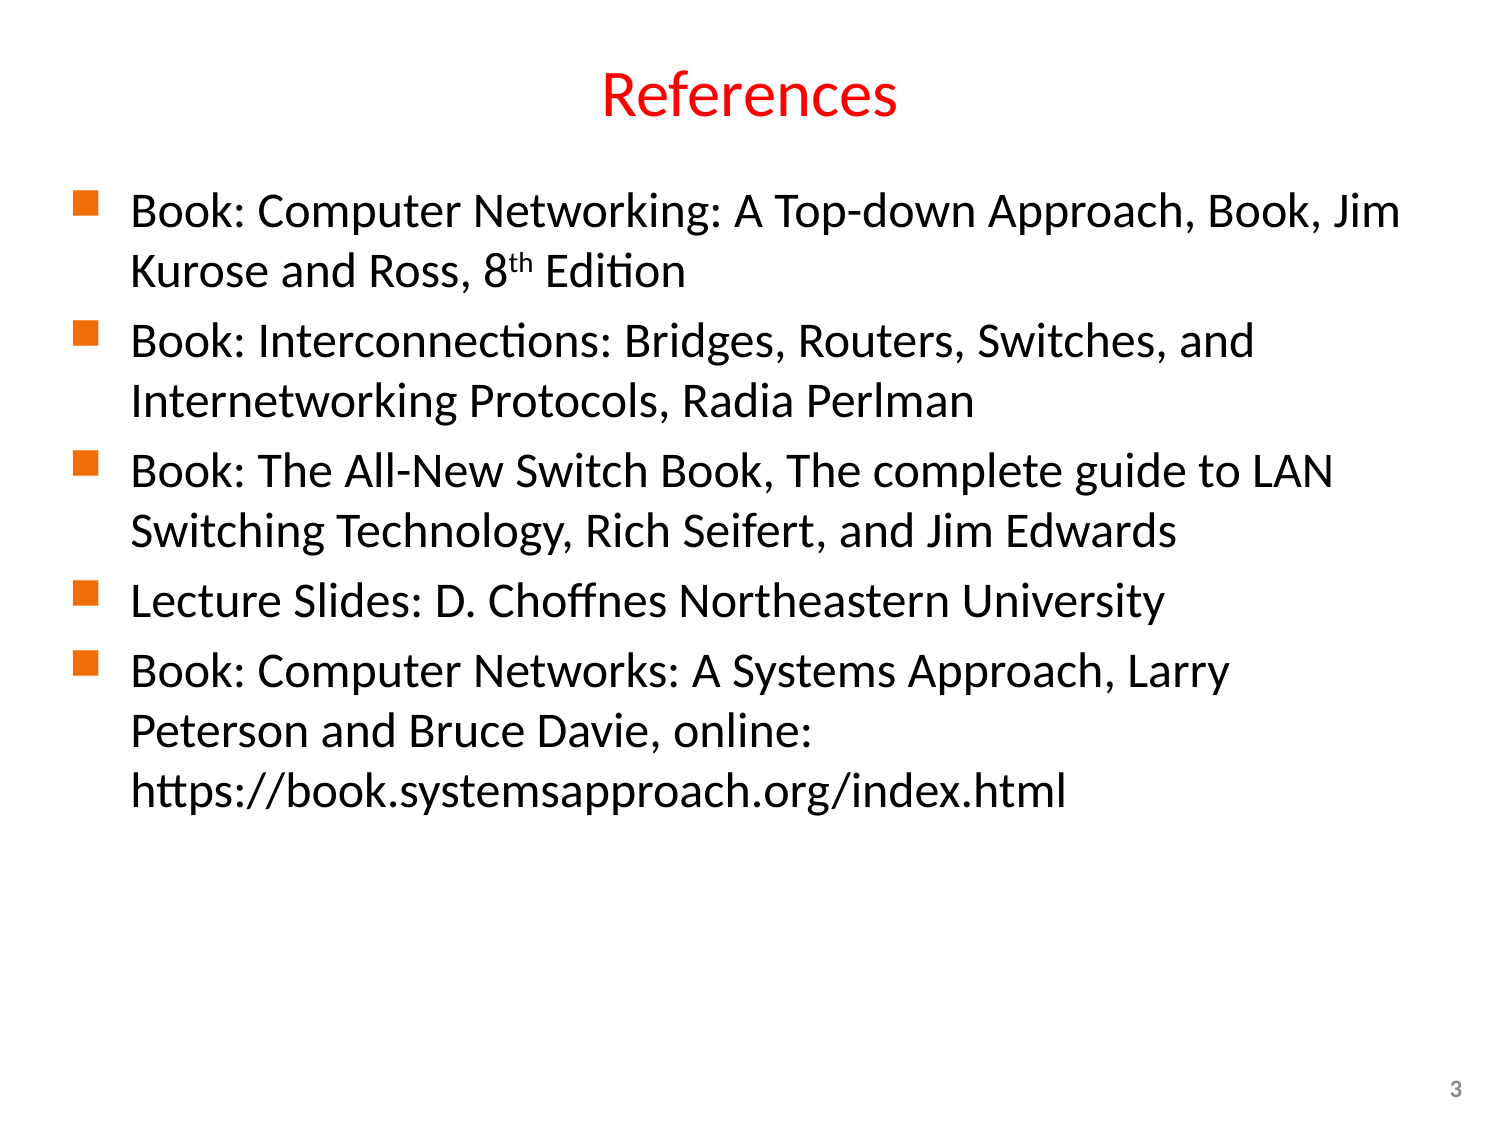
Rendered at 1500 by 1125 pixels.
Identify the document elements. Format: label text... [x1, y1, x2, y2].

list Book: Computer Networking: A Top-down Approach, Book, Jim Kurose and Ross, 8th Edition Book: Interconnections: Bridges, Routers, Switches, and Internetworking Protocols, Radia Perlman Book: The All-New Switch Book, The complete guide to LAN Switching Technology, Rich Seifert, and Jim Edwards Lecture Slides: D. Choffnes Northeastern University Book: Computer Networks: A Systems Approach, Larry Peterson and Bruce Davie, online: https://book.systemsapproach.org/index.html [59, 169, 1435, 1044]
title References [59, 31, 1441, 149]
